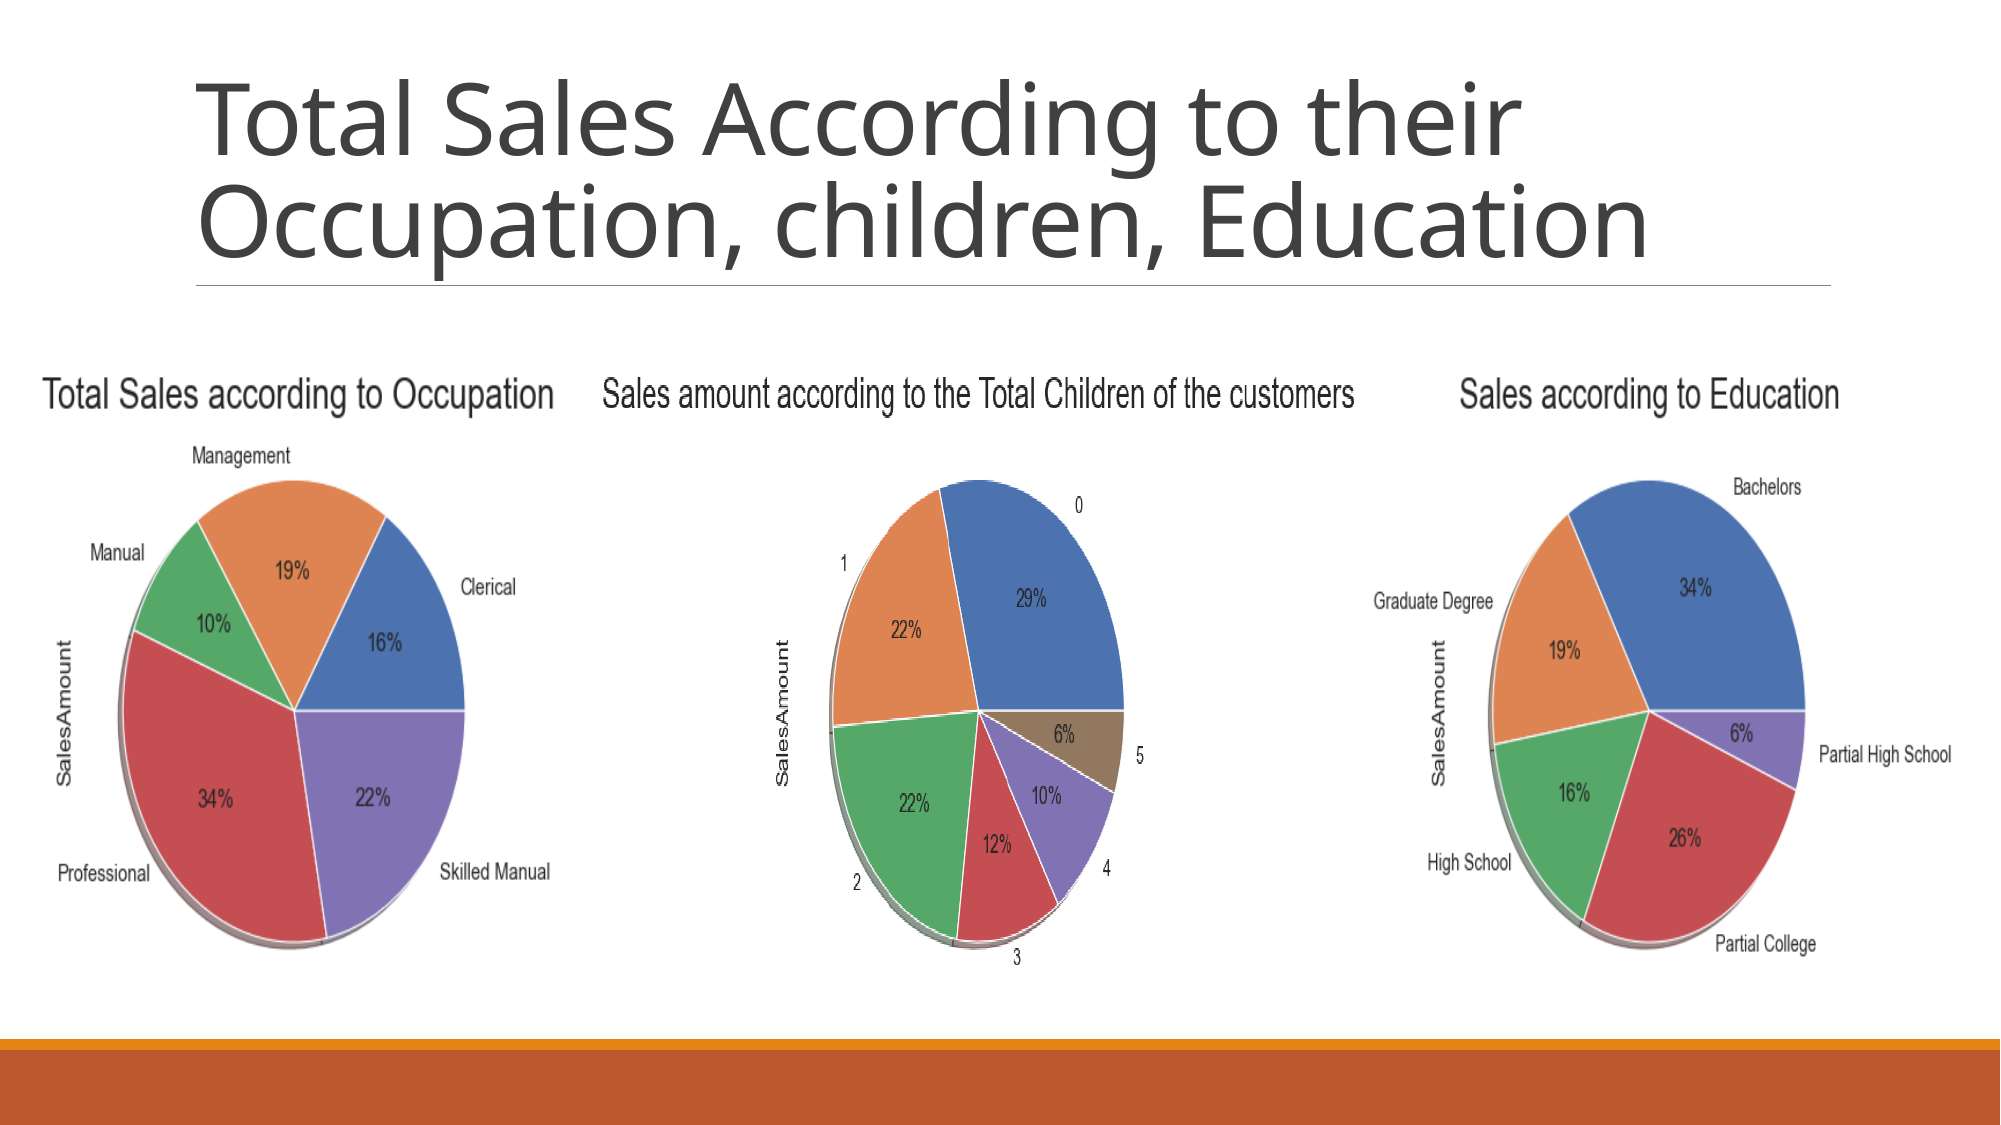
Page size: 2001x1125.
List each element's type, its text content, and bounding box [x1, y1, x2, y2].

title Total Sales According to their Occupation, children, Education [180, 47, 1830, 285]
picture [21, 361, 567, 1016]
picture [591, 361, 1961, 1016]
